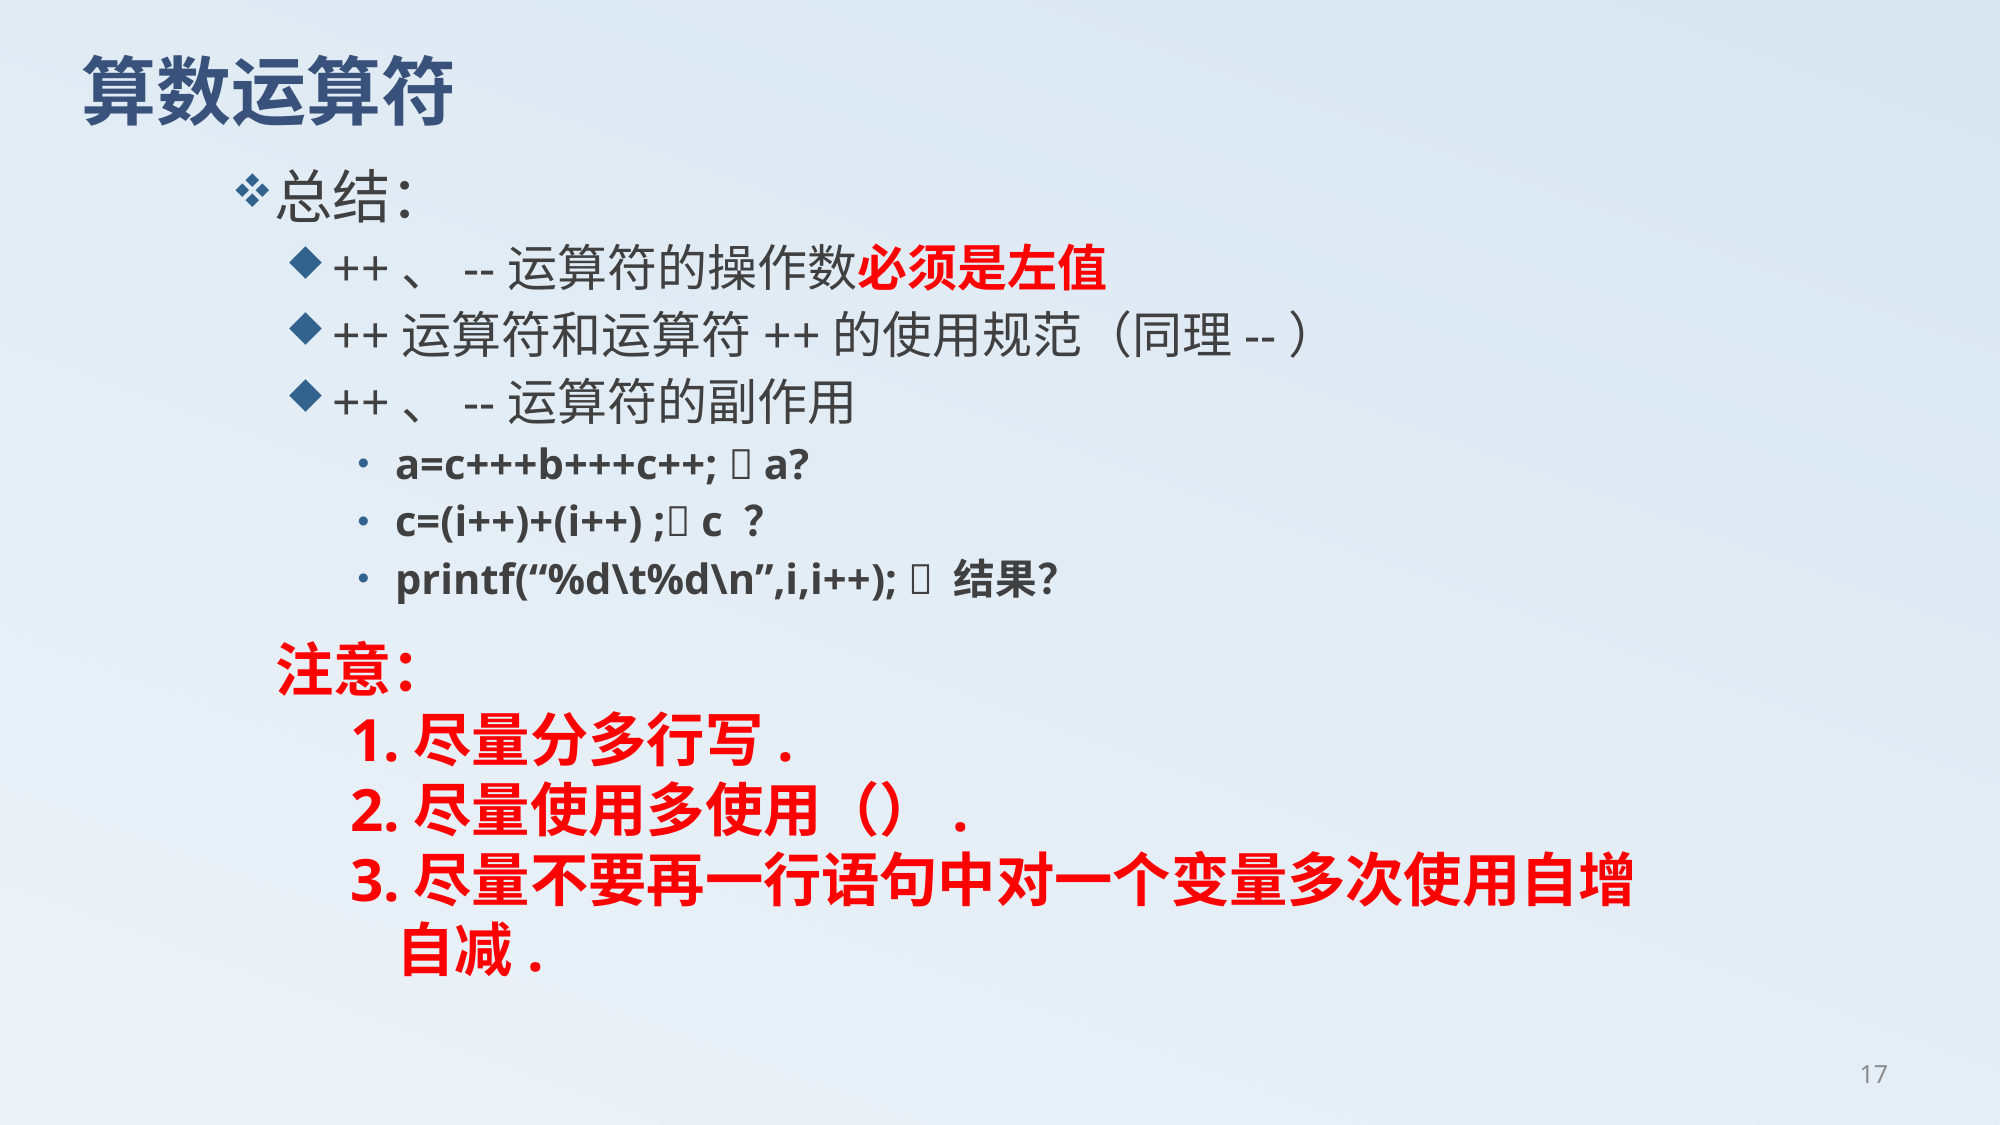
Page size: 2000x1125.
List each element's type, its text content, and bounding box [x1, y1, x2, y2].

title 算数运算符 [66, 54, 1867, 197]
text_box 注意： 1.尽量分多行写. 2.尽量使用多使用（）. 3.尽量不要再一行语句中对一个变量多次使用自增自减. [260, 626, 1668, 991]
text_box 总结： ++、--运算符的操作数必须是左值 ++运算符和运算符++的使用规范（同理--） ++、--运算符的副作用 a=c+++b+++c++;  a? c=(i++)+(i++) ; c ？ printf(“%d\t%d\n”,i,i++);  结果？ [216, 160, 1567, 630]
